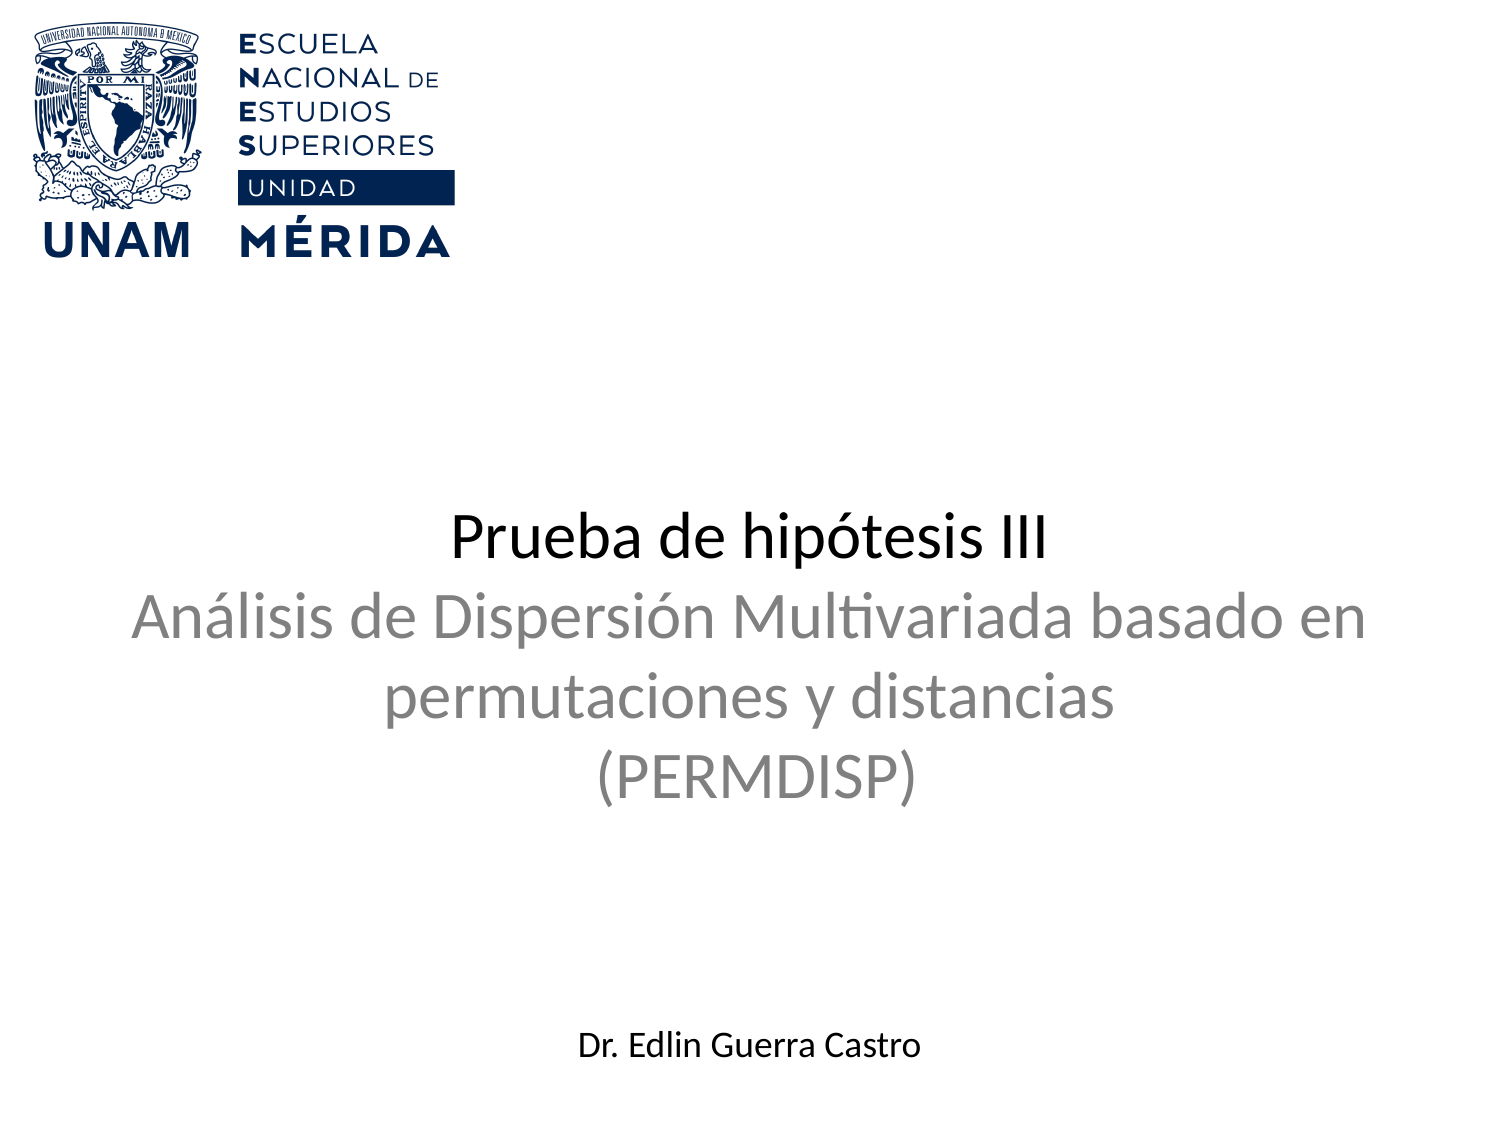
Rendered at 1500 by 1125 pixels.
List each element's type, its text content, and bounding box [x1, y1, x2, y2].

picture [33, 22, 456, 269]
subtitle Dr. Edlin Guerra Castro [187, 1017, 1313, 1103]
text_box Prueba de hipótesis III Análisis de Dispersión Multivariada basado en permutaciones y distancias (PERMDISP) [102, 484, 1398, 820]
